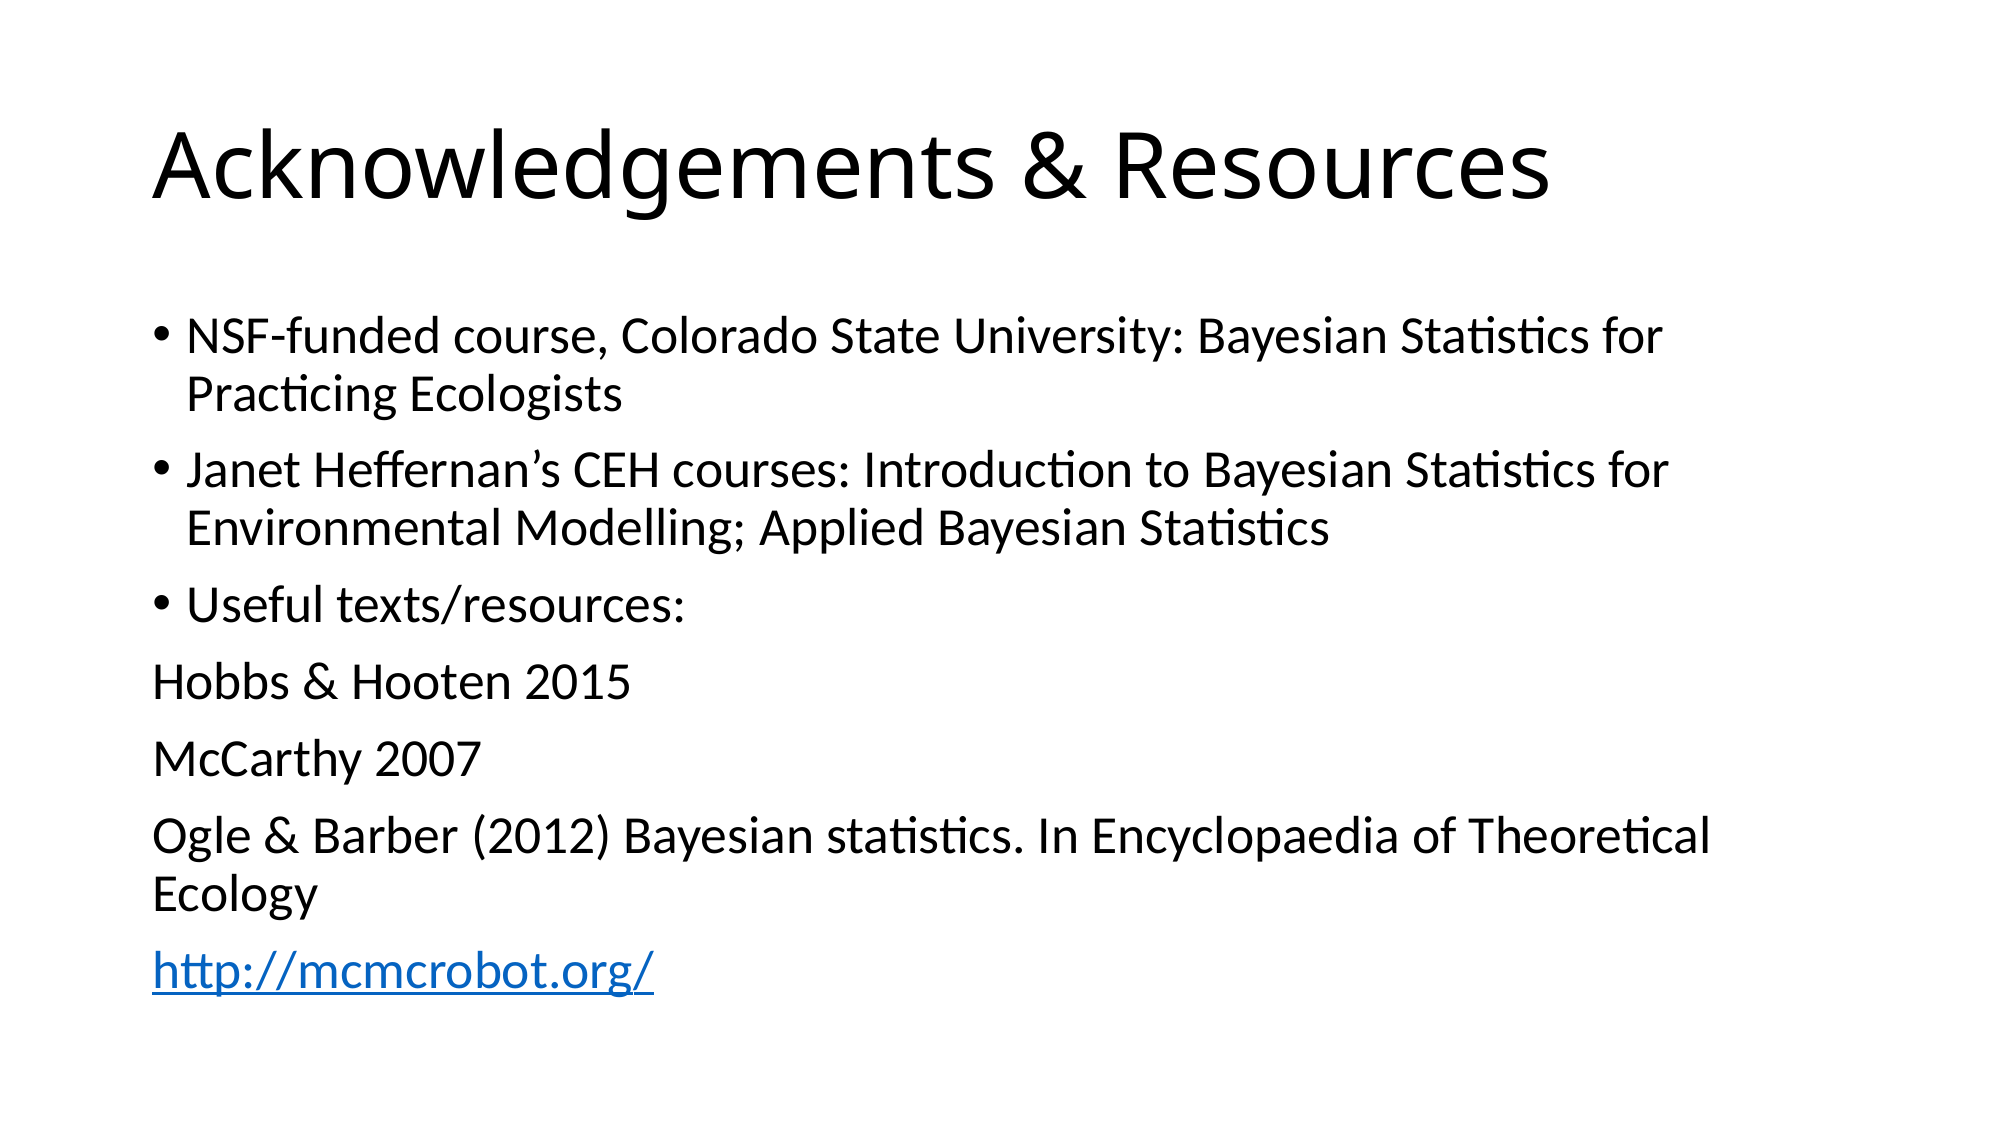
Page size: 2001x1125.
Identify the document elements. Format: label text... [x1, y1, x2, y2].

list NSF-funded course, Colorado State University: Bayesian Statistics for Practicing Ecologists Janet Heffernan’s CEH courses: Introduction to Bayesian Statistics for Environmental Modelling; Applied Bayesian Statistics Useful texts/resources: Hobbs & Hooten 2015 McCarthy 2007 Ogle & Barber (2012) Bayesian statistics. In Encyclopaedia of Theoretical Ecology http://mcmcrobot.org/ [137, 299, 1863, 1014]
title Acknowledgements & Resources [137, 59, 1863, 278]
